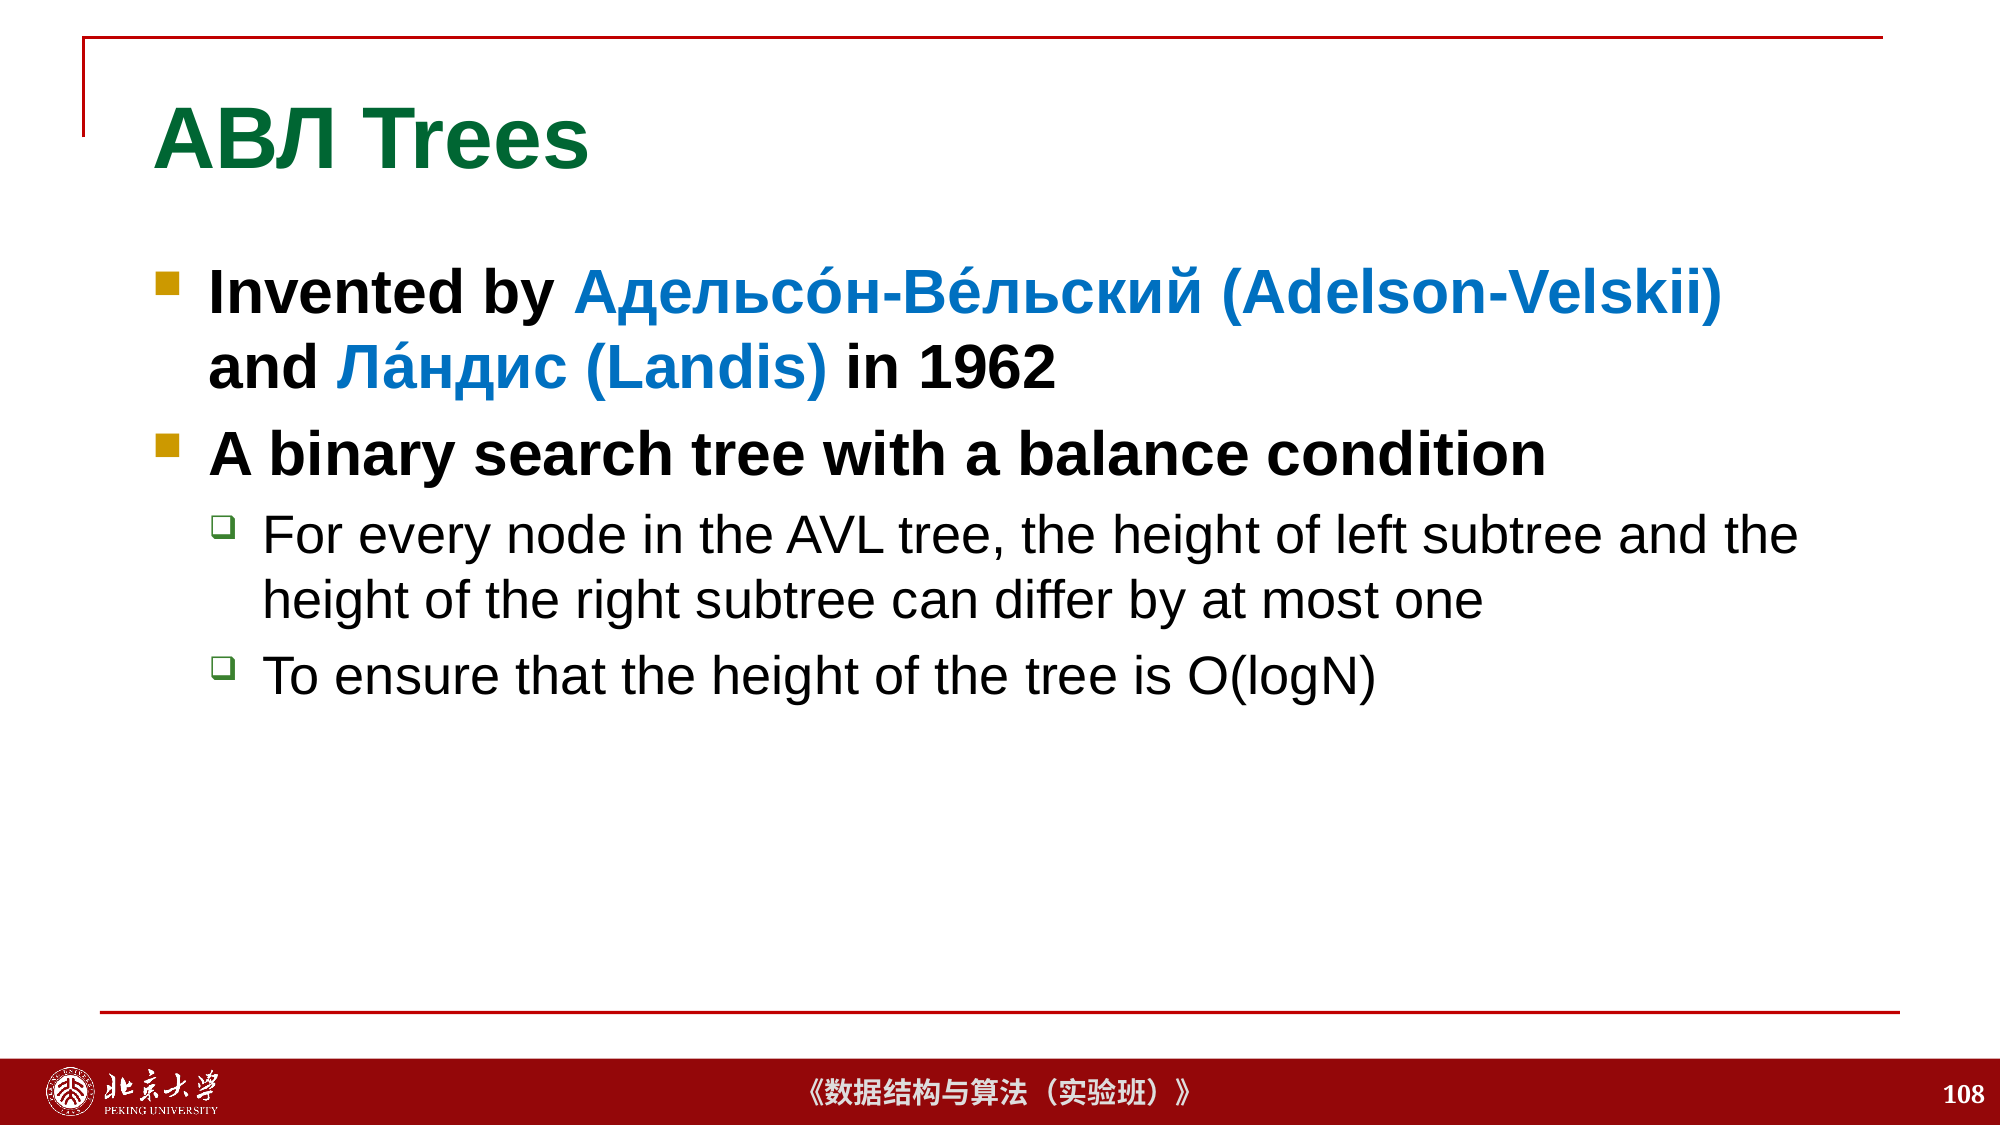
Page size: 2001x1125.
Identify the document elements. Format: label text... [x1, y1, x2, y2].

list Invented by Адельсо́н-Ве́льский (Adelson-Velskii) and Ла́ндис (Landis) in 1962 A binary search tree with a balance condition For every node in the AVL tree, the height of left subtree and the height of the right subtree can differ by at most one To ensure that the height of the tree is O(logN) [137, 243, 1863, 1017]
picture [46, 1067, 218, 1116]
title АВЛ Trees [137, 59, 1863, 209]
slide_number 108 [1550, 1065, 2000, 1125]
